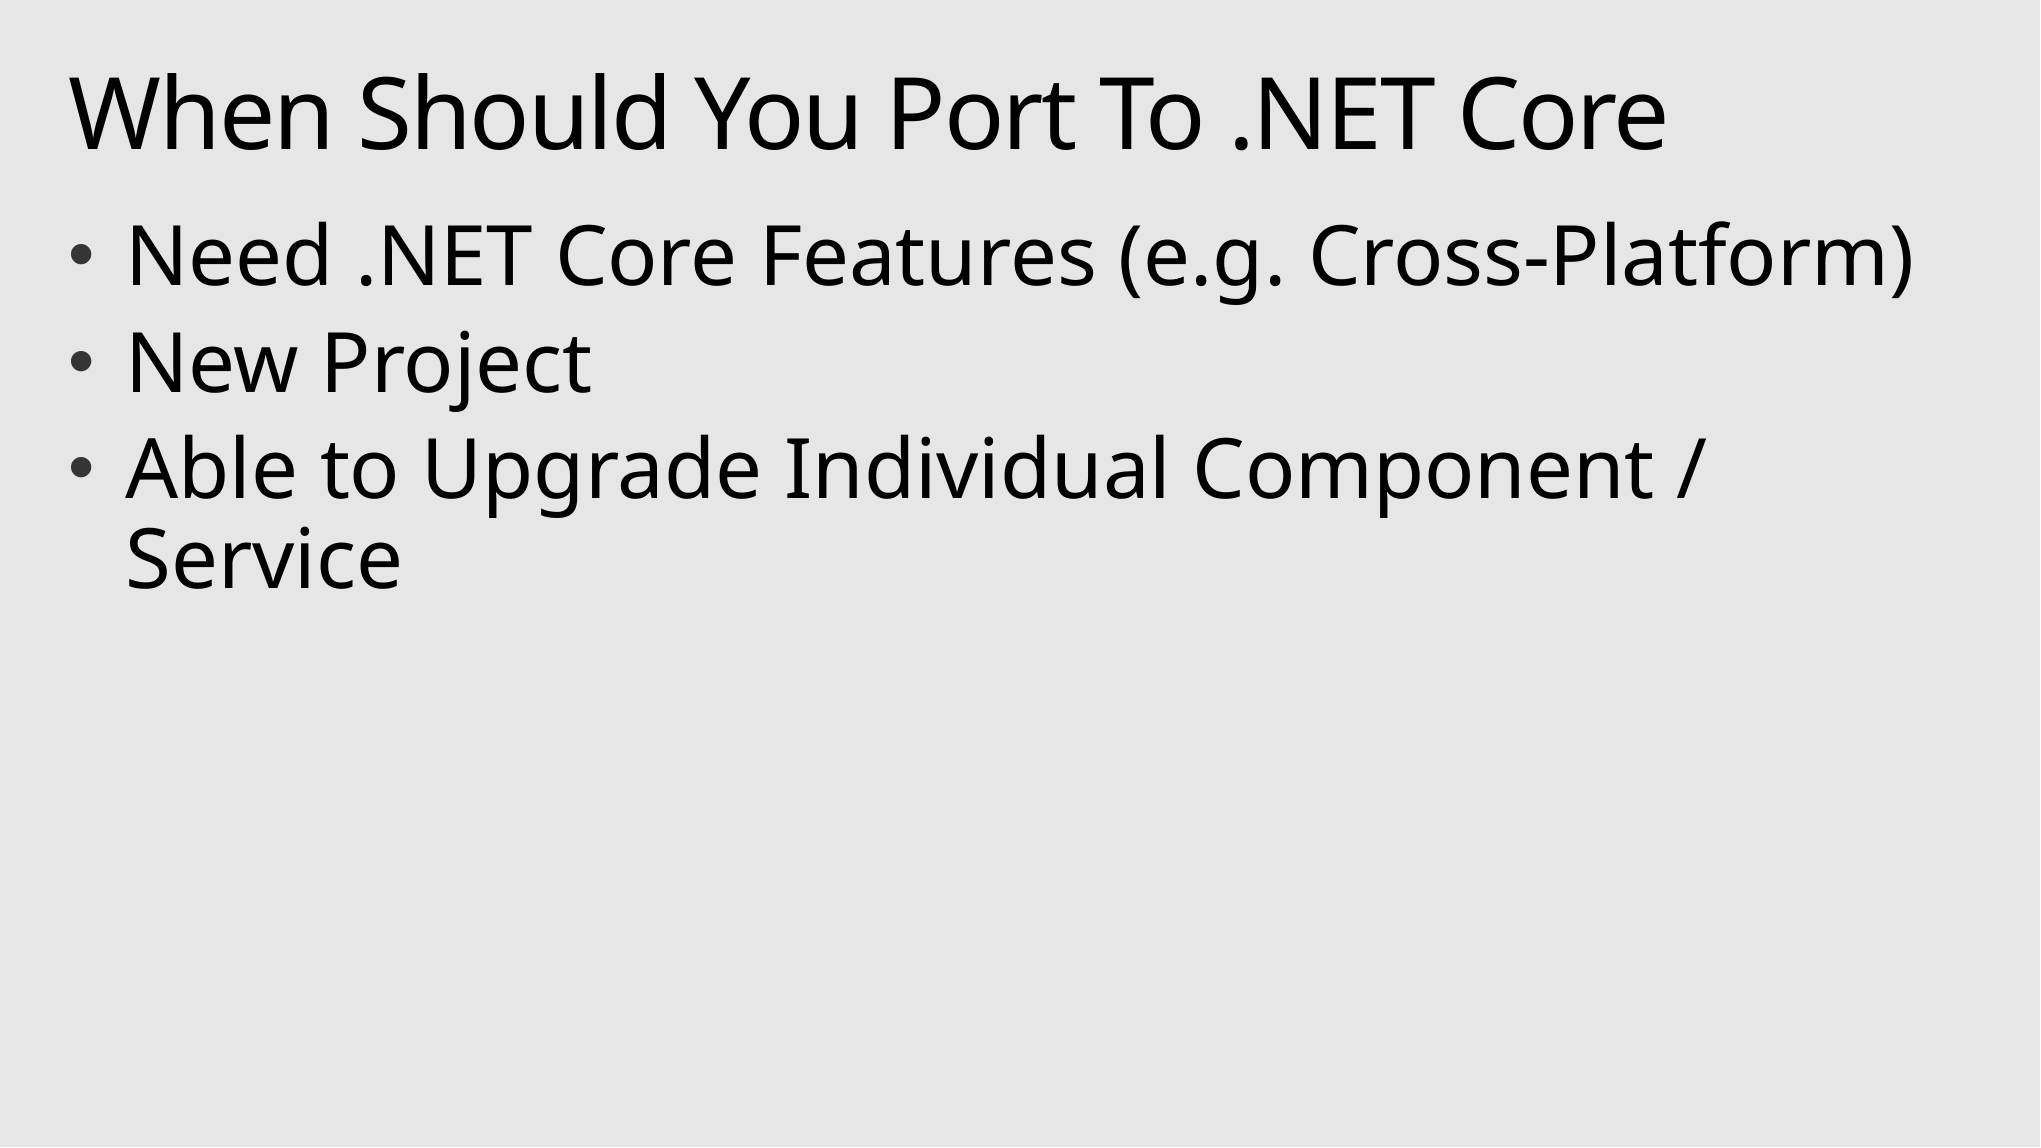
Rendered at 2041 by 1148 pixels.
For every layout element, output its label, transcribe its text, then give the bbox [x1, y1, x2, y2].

title When Should You Port To .NET Core [45, 48, 1996, 198]
list Need .NET Core Features (e.g. Cross-Platform) New Project Able to Upgrade Individual Component / Service [45, 198, 1996, 511]
